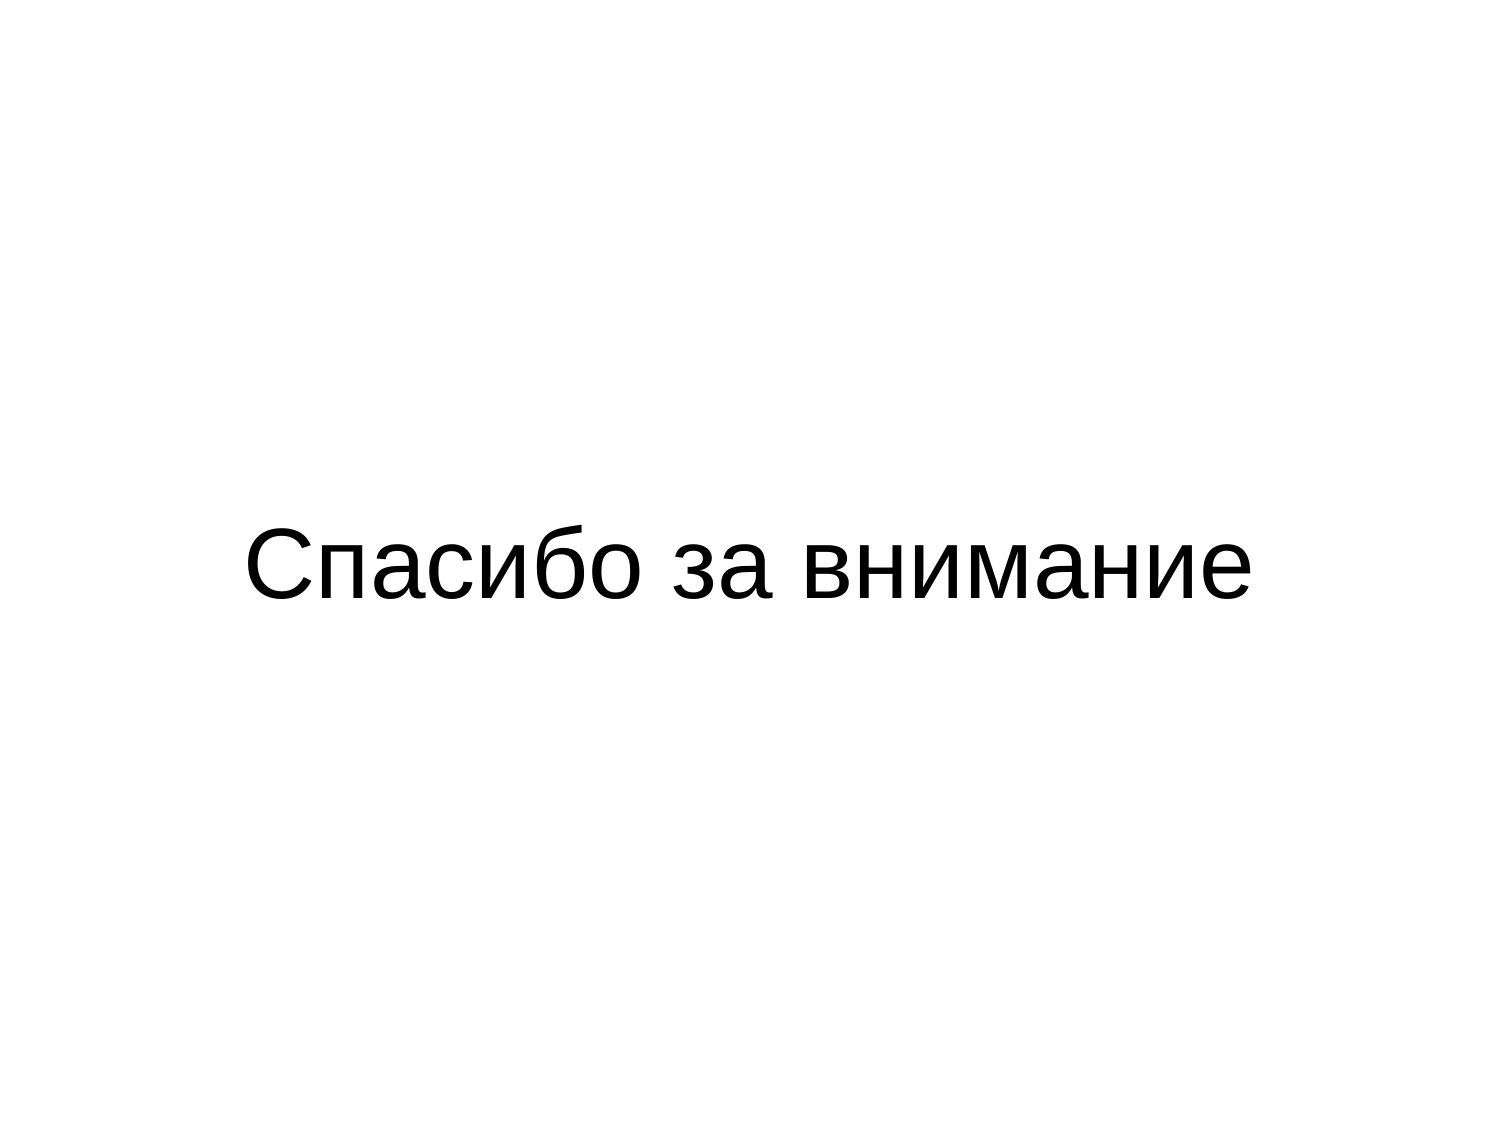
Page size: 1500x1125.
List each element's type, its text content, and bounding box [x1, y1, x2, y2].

text_box Спасибо за внимание [194, 491, 1306, 627]
